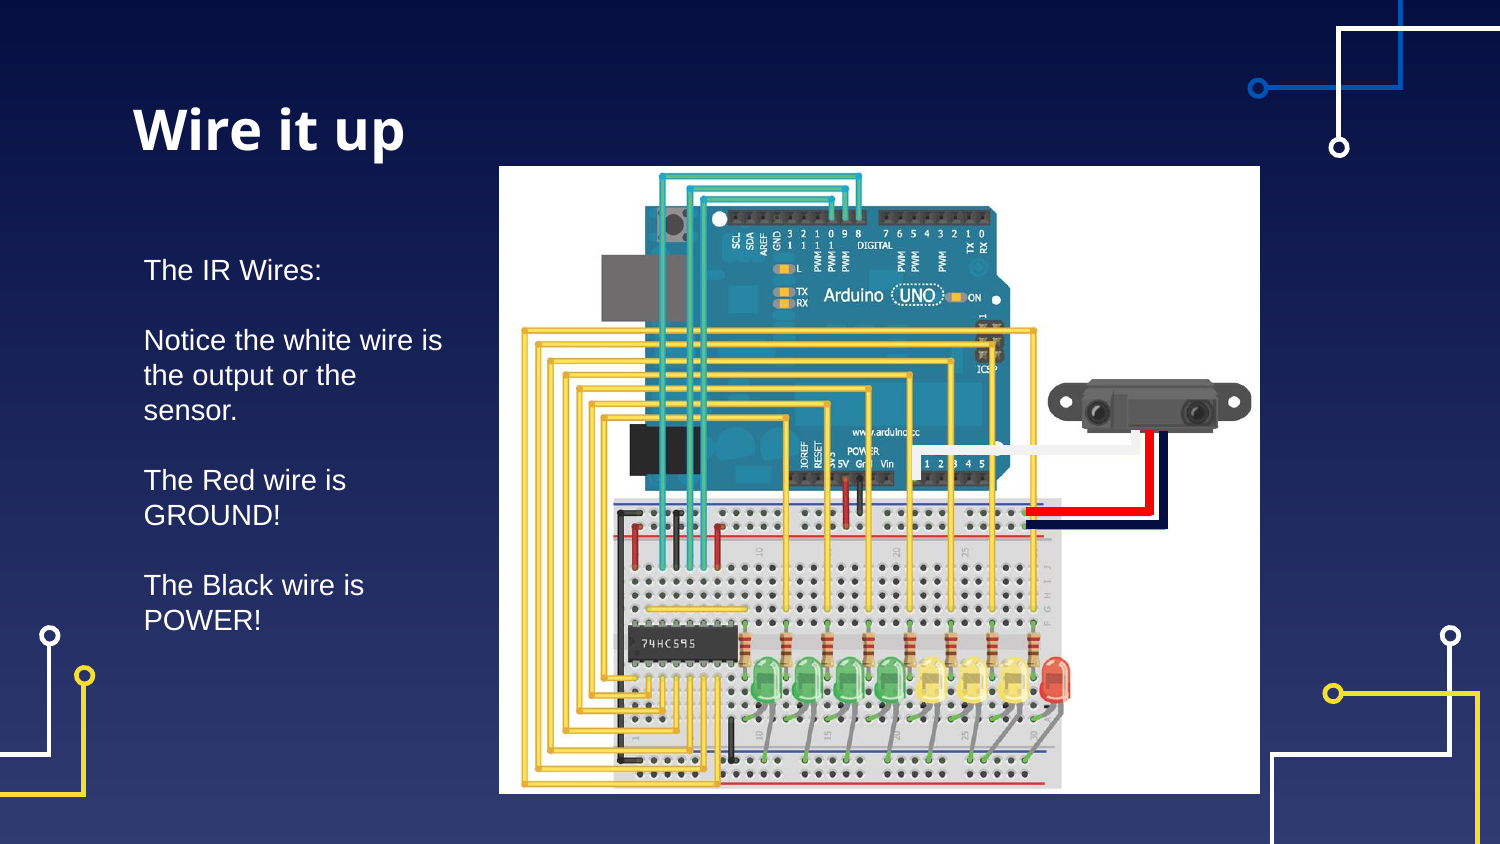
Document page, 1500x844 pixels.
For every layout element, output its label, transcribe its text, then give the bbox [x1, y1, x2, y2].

picture [499, 166, 1260, 794]
title Wire it up [118, 88, 1382, 167]
text_box The IR Wires: Notice the white wire is the output or the sensor. The Red wire is GROUND! The Black wire is POWER! [128, 243, 459, 644]
